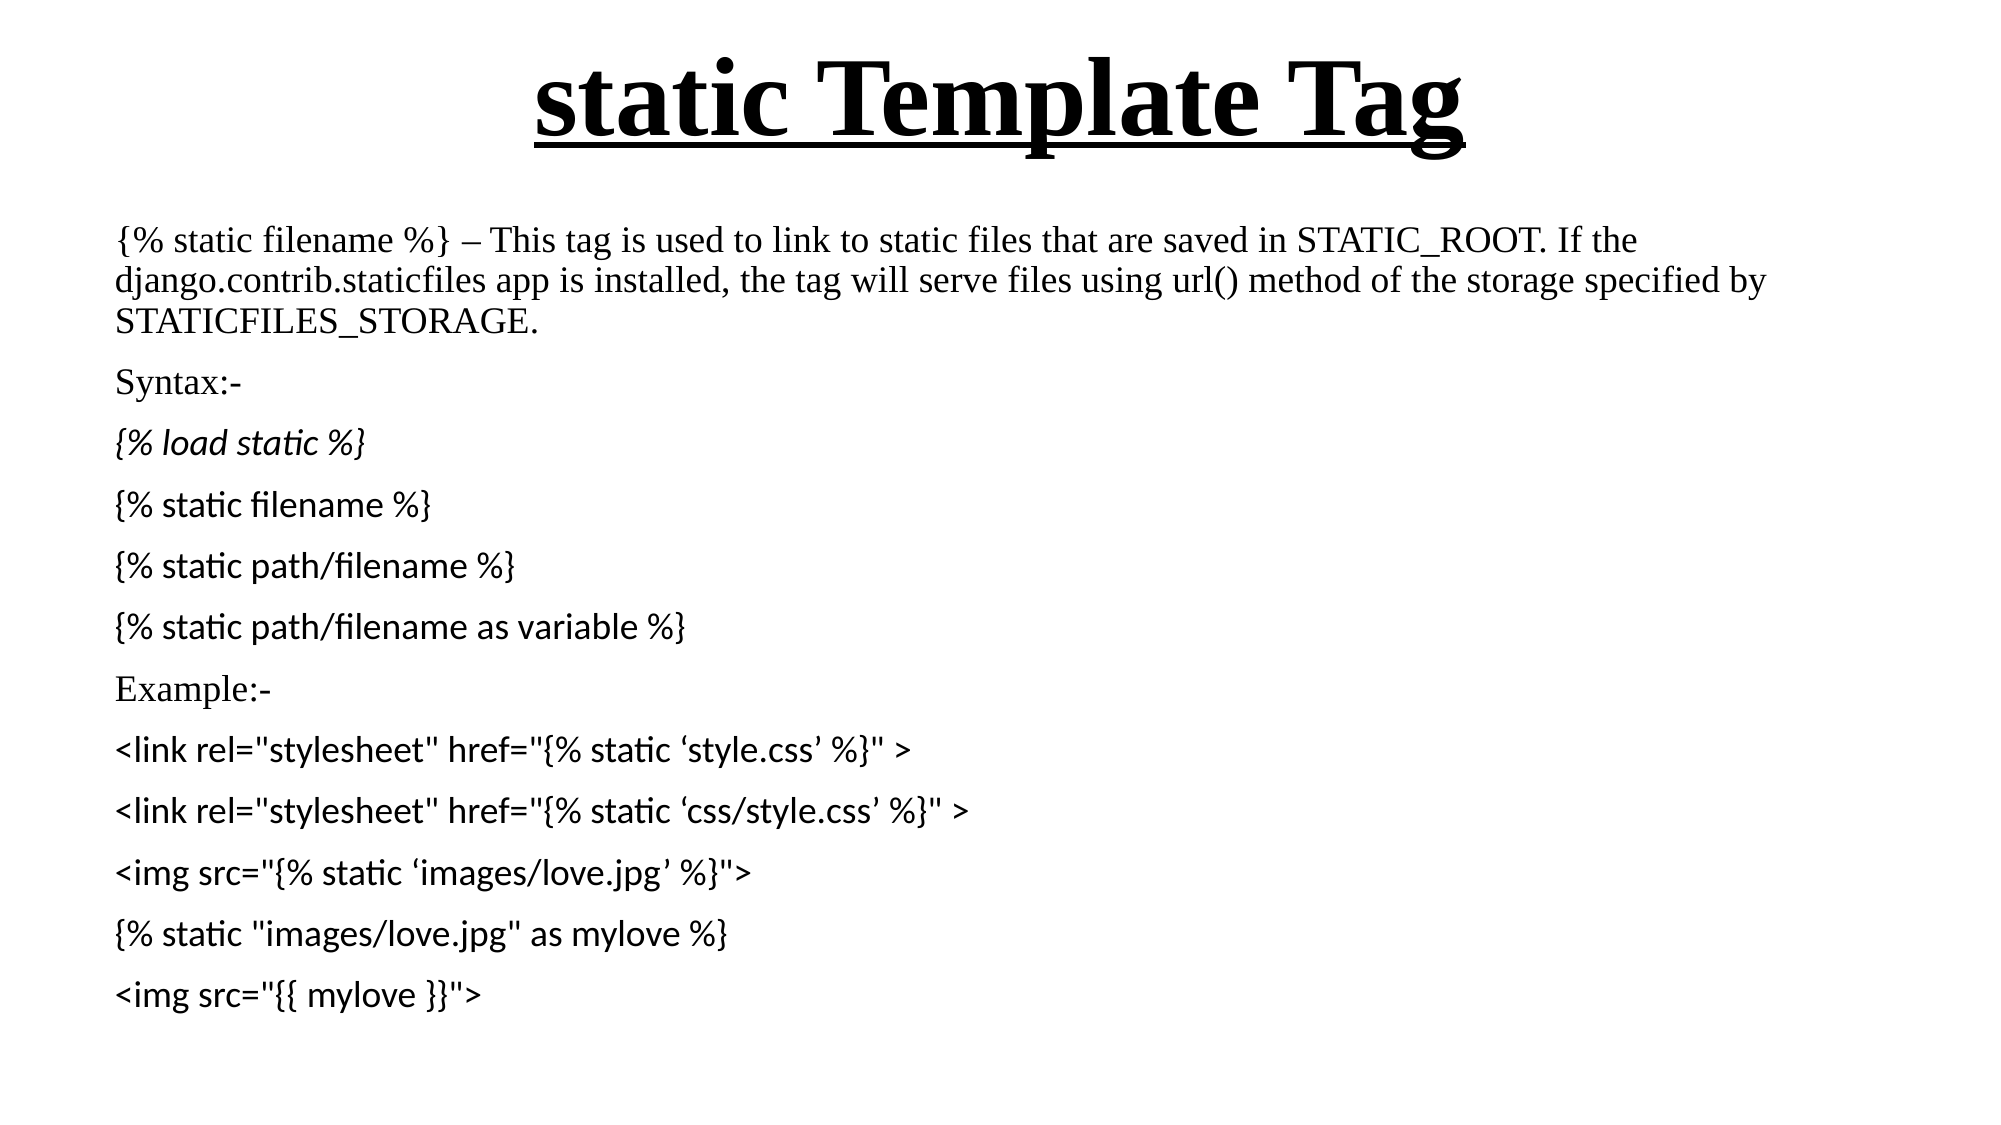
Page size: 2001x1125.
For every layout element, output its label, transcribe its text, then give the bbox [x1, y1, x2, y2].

list {% static filename %} – This tag is used to link to static files that are saved in STATIC_ROOT. If the django.contrib.staticfiles app is installed, the tag will serve files using url() method of the storage specified by STATICFILES_STORAGE. Syntax:- {% load static %} {% static filename %} {% static path/filename %} {% static path/filename as variable %} Example:- <link rel="stylesheet" href="{% static ‘style.css’ %}" > <link rel="stylesheet" href="{% static ‘css/style.css’ %}" > <img src="{% static ‘images/love.jpg’ %}"> {% static "images/love.jpg" as mylove %} <img src="{{ mylove }}"> [99, 212, 1900, 1098]
title static Template Tag [99, 5, 1900, 193]
